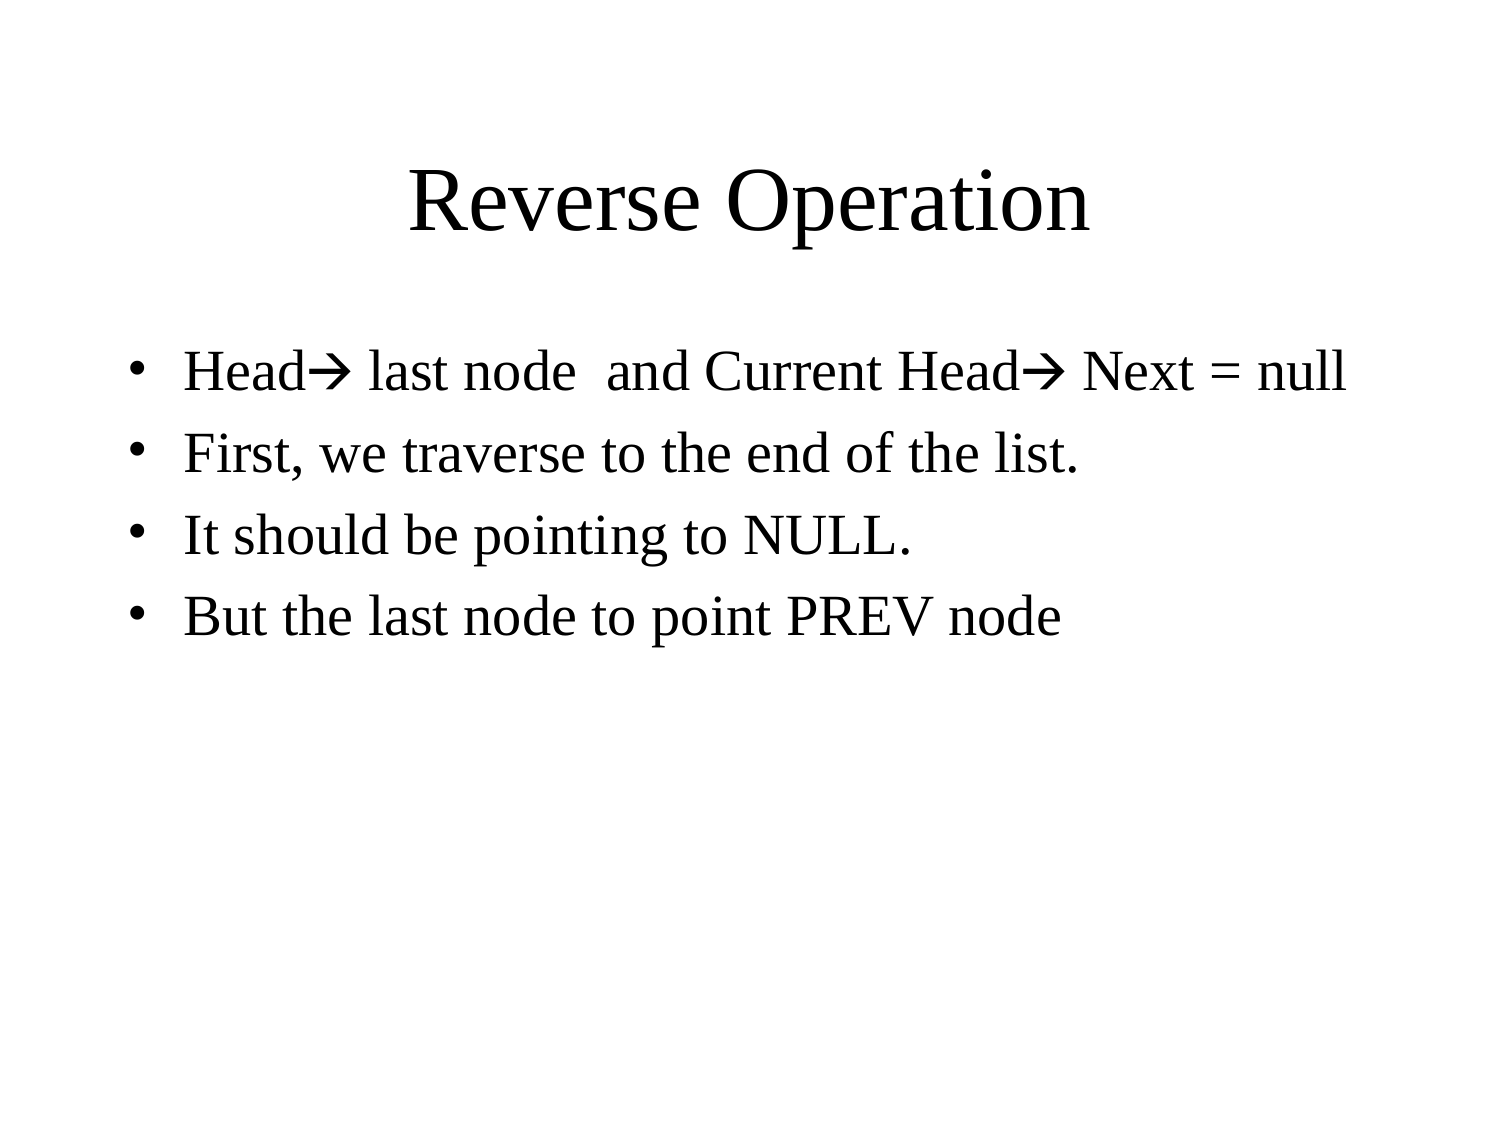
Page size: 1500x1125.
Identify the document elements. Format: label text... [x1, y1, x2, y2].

title Reverse Operation [112, 99, 1388, 288]
list Head🡪 last node and Current Head🡪 Next = null First, we traverse to the end of the list. It should be pointing to NULL. But the last node to point PREV node [112, 324, 1388, 1000]
